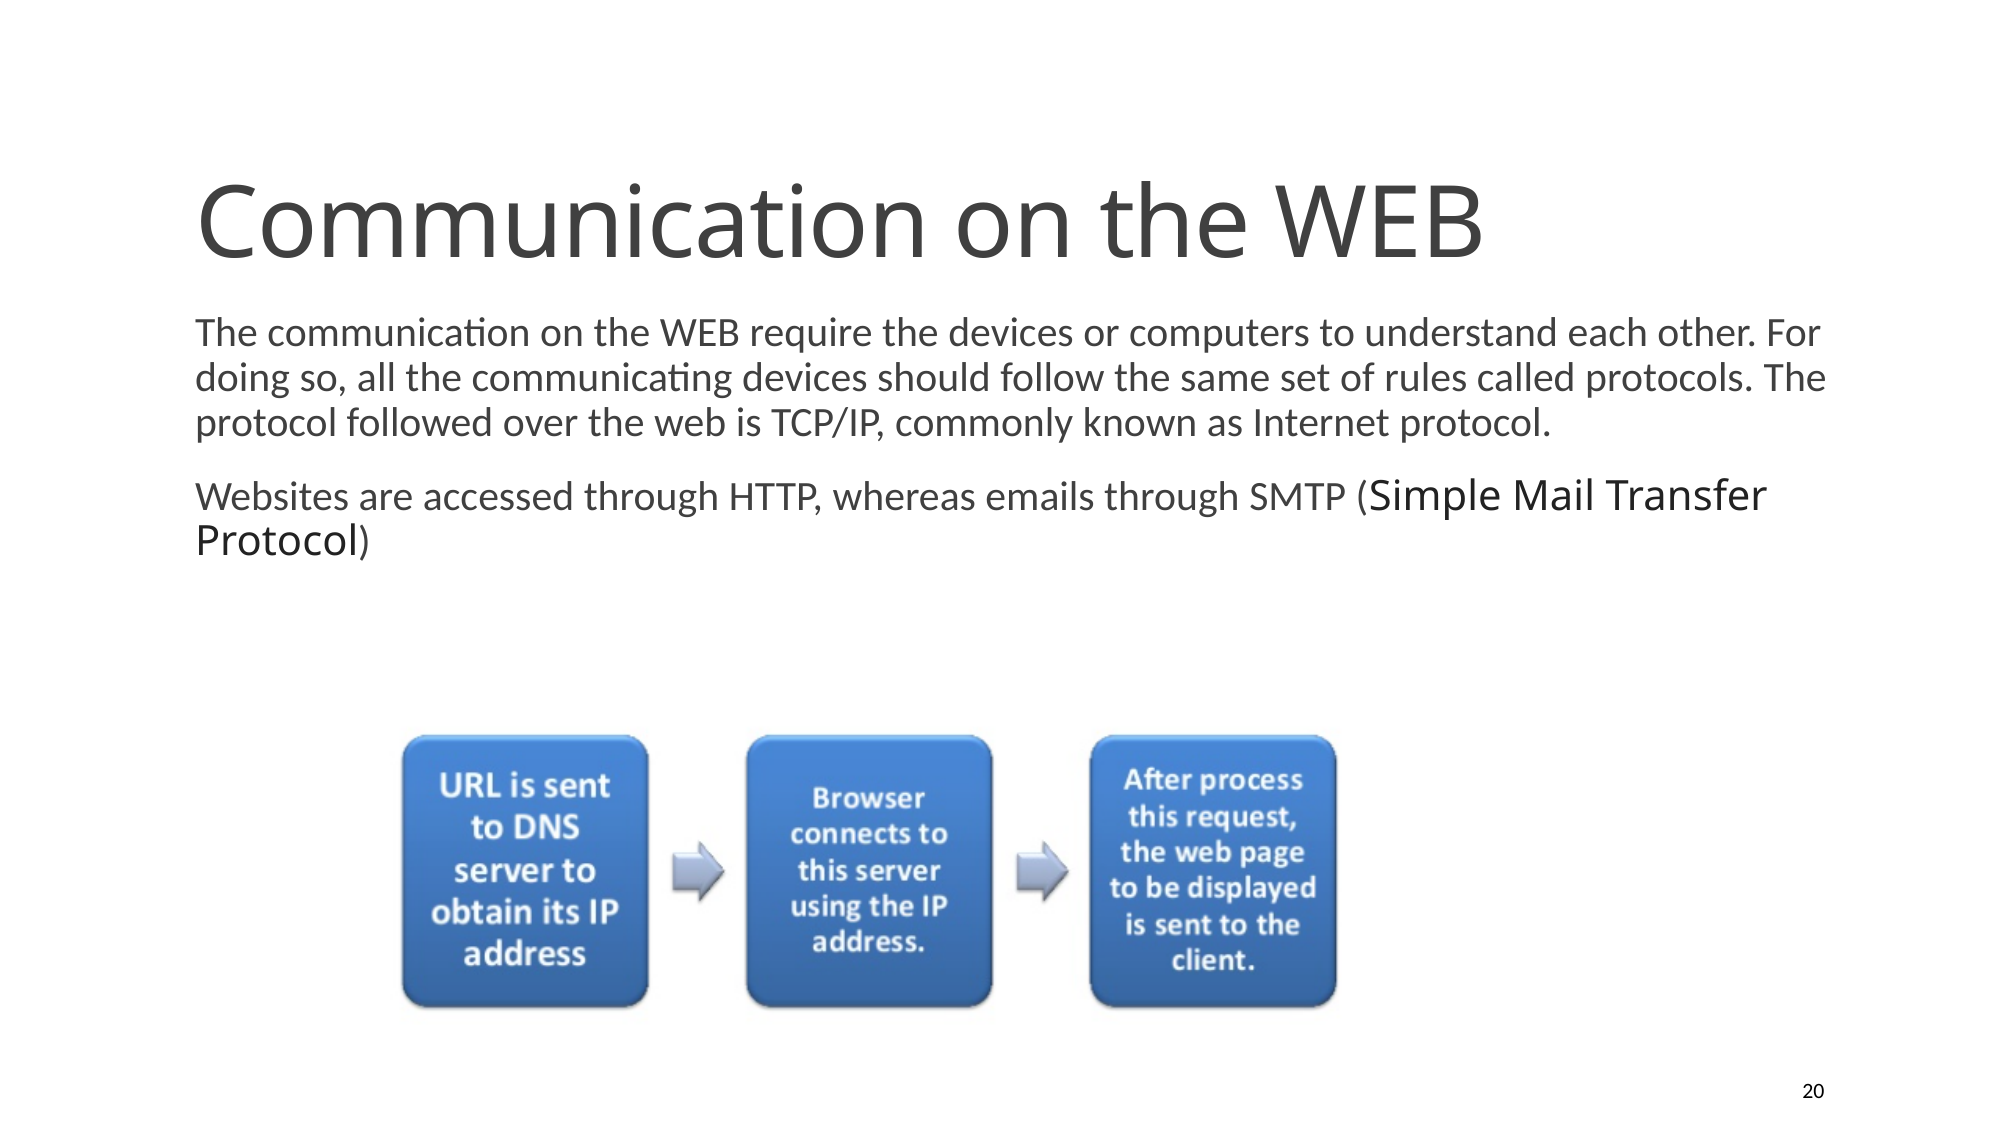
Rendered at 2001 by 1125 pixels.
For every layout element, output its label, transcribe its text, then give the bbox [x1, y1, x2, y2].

list The communication on the WEB require the devices or computers to understand each other. For doing so, all the communicating devices should follow the same set of rules called protocols. The protocol followed over the web is TCP/IP, commonly known as Internet protocol. Websites are accessed through HTTP, whereas emails through SMTP (Simple Mail Transfer Protocol) [180, 302, 1830, 963]
title Communication on the WEB [180, 47, 1830, 285]
slide_number 20 [1624, 1059, 1840, 1120]
picture [388, 721, 1346, 1026]
